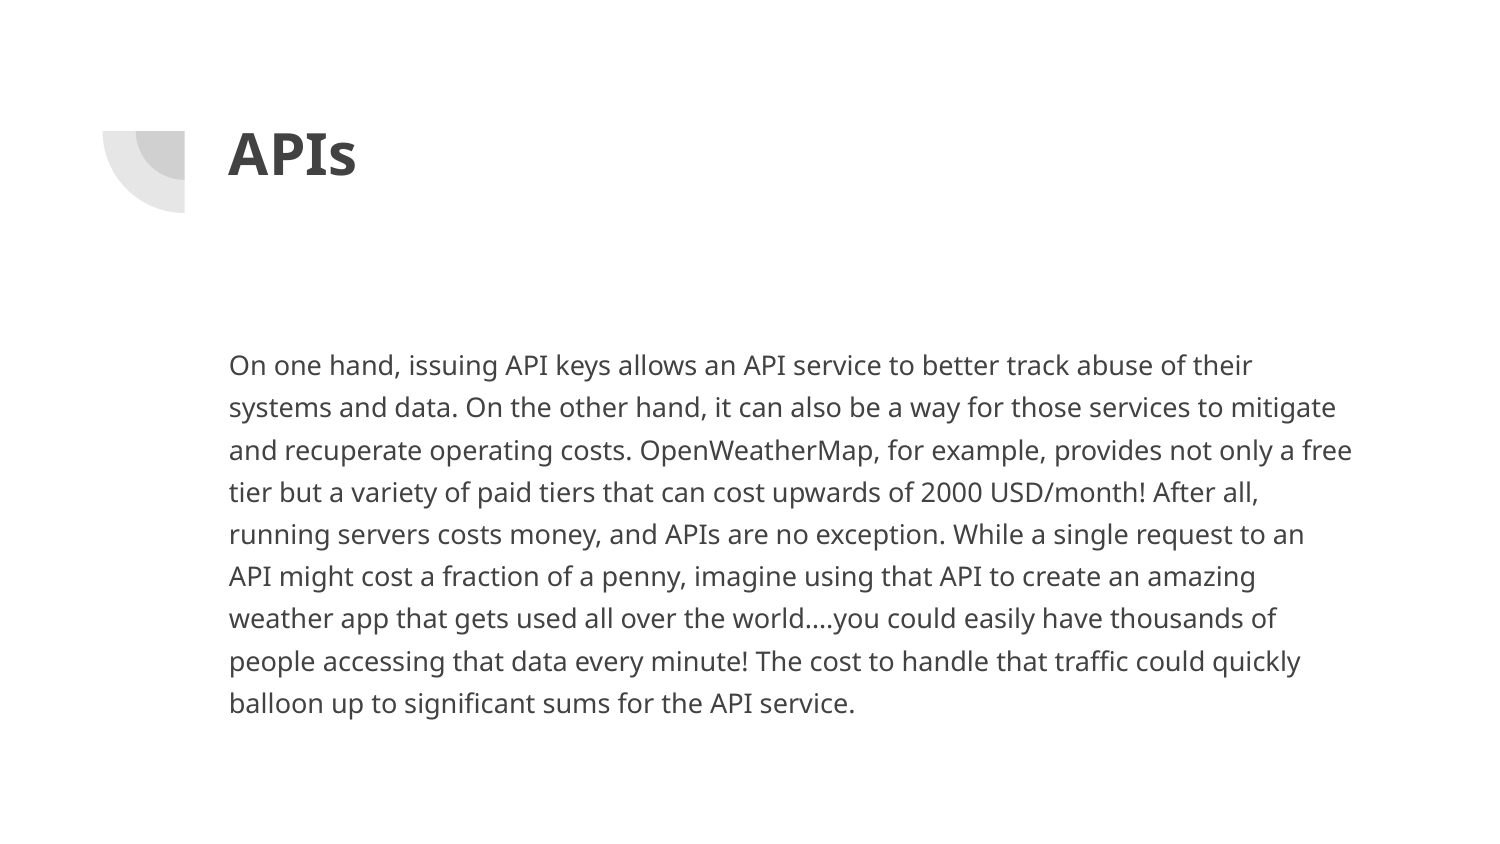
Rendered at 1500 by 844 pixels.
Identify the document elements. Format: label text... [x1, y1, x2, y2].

title APIs [213, 98, 1368, 263]
list On one hand, issuing API keys allows an API service to better track abuse of their systems and data. On the other hand, it can also be a way for those services to mitigate and recuperate operating costs. OpenWeatherMap, for example, provides not only a free tier but a variety of paid tiers that can cost upwards of 2000 USD/month! After all, running servers costs money, and APIs are no exception. While a single request to an API might cost a fraction of a penny, imagine using that API to create an amazing weather app that gets used all over the world….you could easily have thousands of people accessing that data every minute! The cost to handle that traffic could quickly balloon up to significant sums for the API service. [213, 326, 1368, 744]
